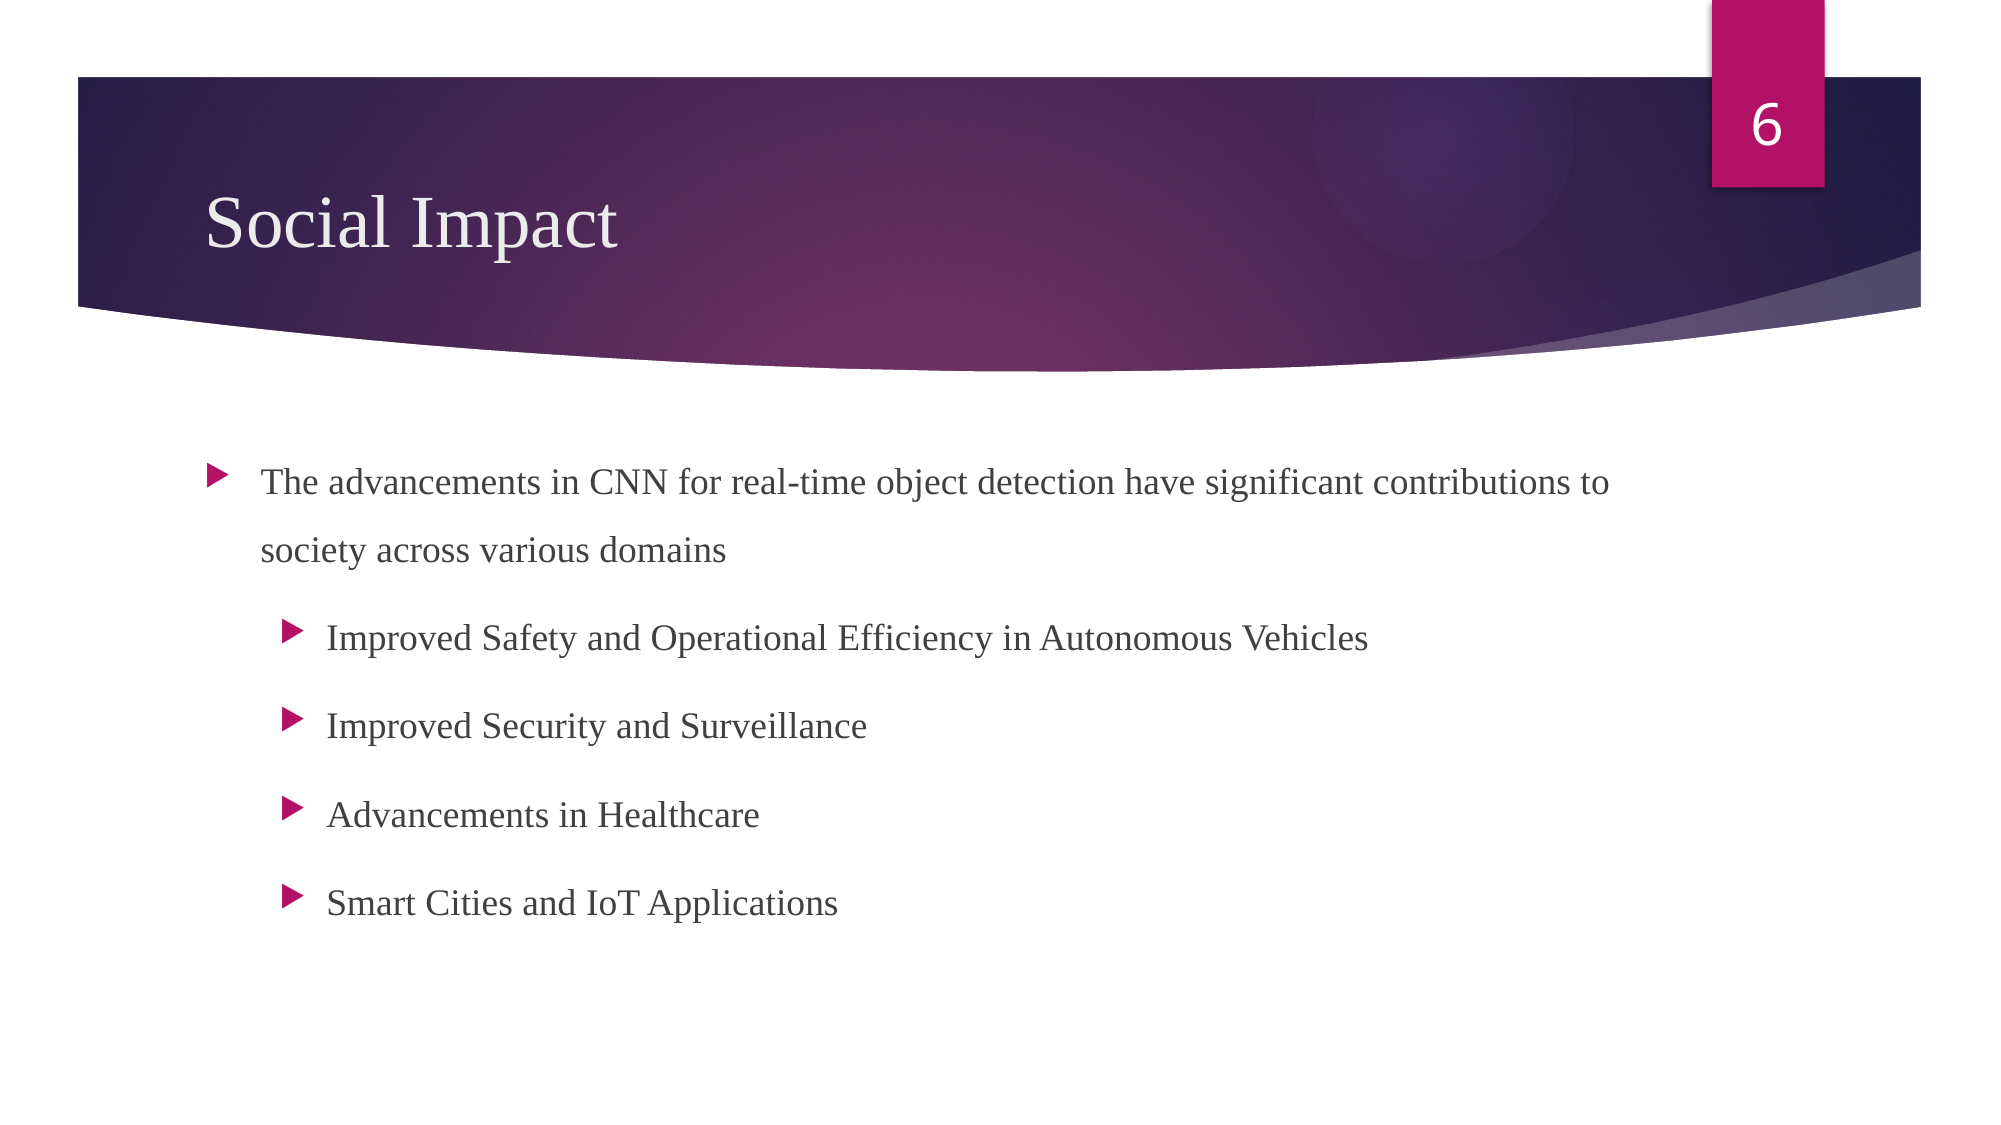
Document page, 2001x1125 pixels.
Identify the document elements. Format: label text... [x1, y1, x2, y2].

list The advancements in CNN for real-time object detection have significant contributions to society across various domains Improved Safety and Operational Efficiency in Autonomous Vehicles Improved Security and Surveillance Advancements in Healthcare Smart Cities and IoT Applications [189, 427, 1638, 988]
slide_number 6 [1698, 48, 1836, 175]
title Social Impact [189, 159, 1627, 276]
